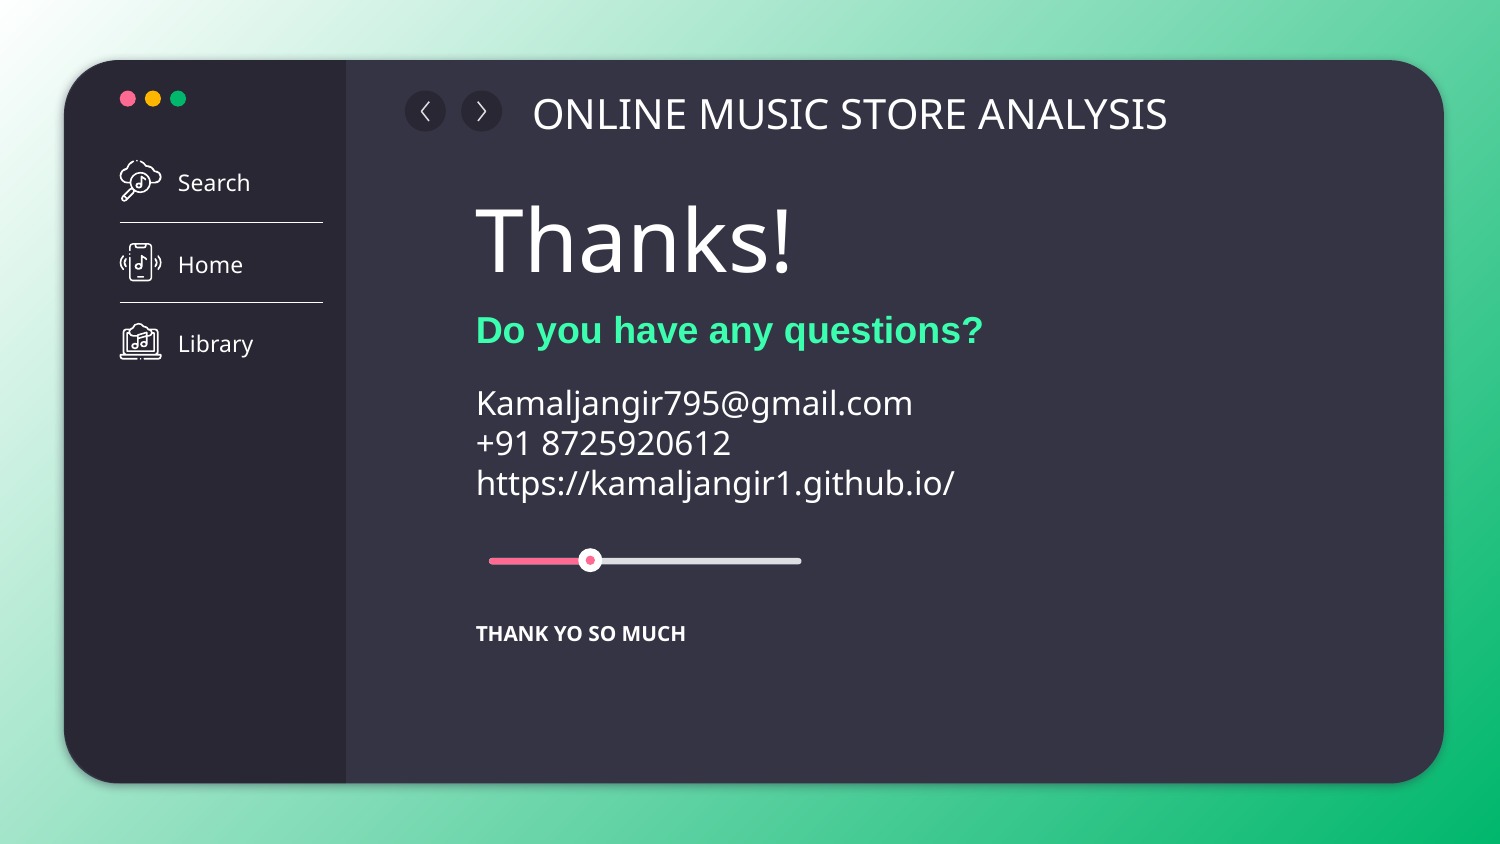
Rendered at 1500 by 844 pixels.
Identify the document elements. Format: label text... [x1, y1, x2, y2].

subtitle Kamaljangir795@gmail.com +91 8725920612 https://kamaljangir1.github.io/ [460, 382, 1160, 507]
text_box Do you have any questions? [460, 306, 1160, 366]
text_box Thanks! [460, 154, 1160, 290]
text_box THANK YO SO MUCH [460, 615, 953, 651]
text_box [488, 558, 572, 565]
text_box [118, 90, 324, 360]
text_box [607, 557, 802, 565]
text_box ONLINE MUSIC STORE ANALYSIS [517, 88, 1500, 167]
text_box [404, 90, 503, 132]
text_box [578, 547, 603, 573]
